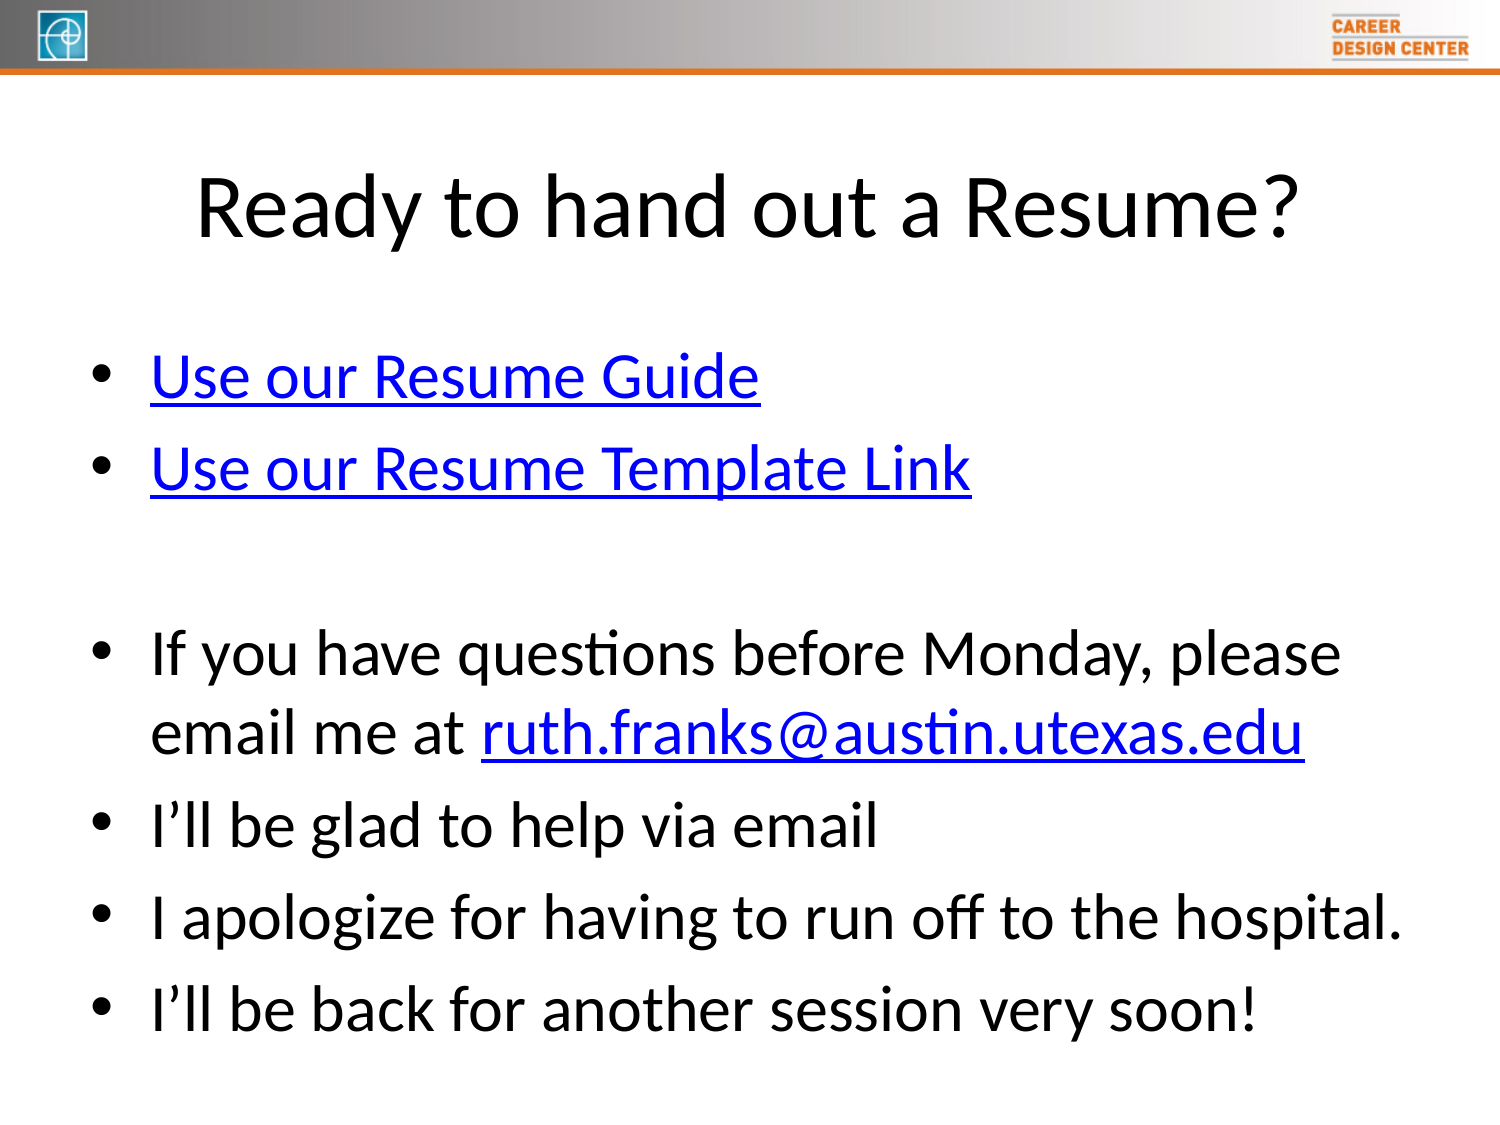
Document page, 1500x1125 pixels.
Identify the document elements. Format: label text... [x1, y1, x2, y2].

title Ready to hand out a Resume? [75, 107, 1425, 295]
list Use our Resume Guide Use our Resume Template Link If you have questions before Monday, please email me at ruth.franks@austin.utexas.edu I’ll be glad to help via email I apologize for having to run off to the hospital. I’ll be back for another session very soon! [75, 324, 1425, 1068]
picture [0, 0, 1500, 75]
